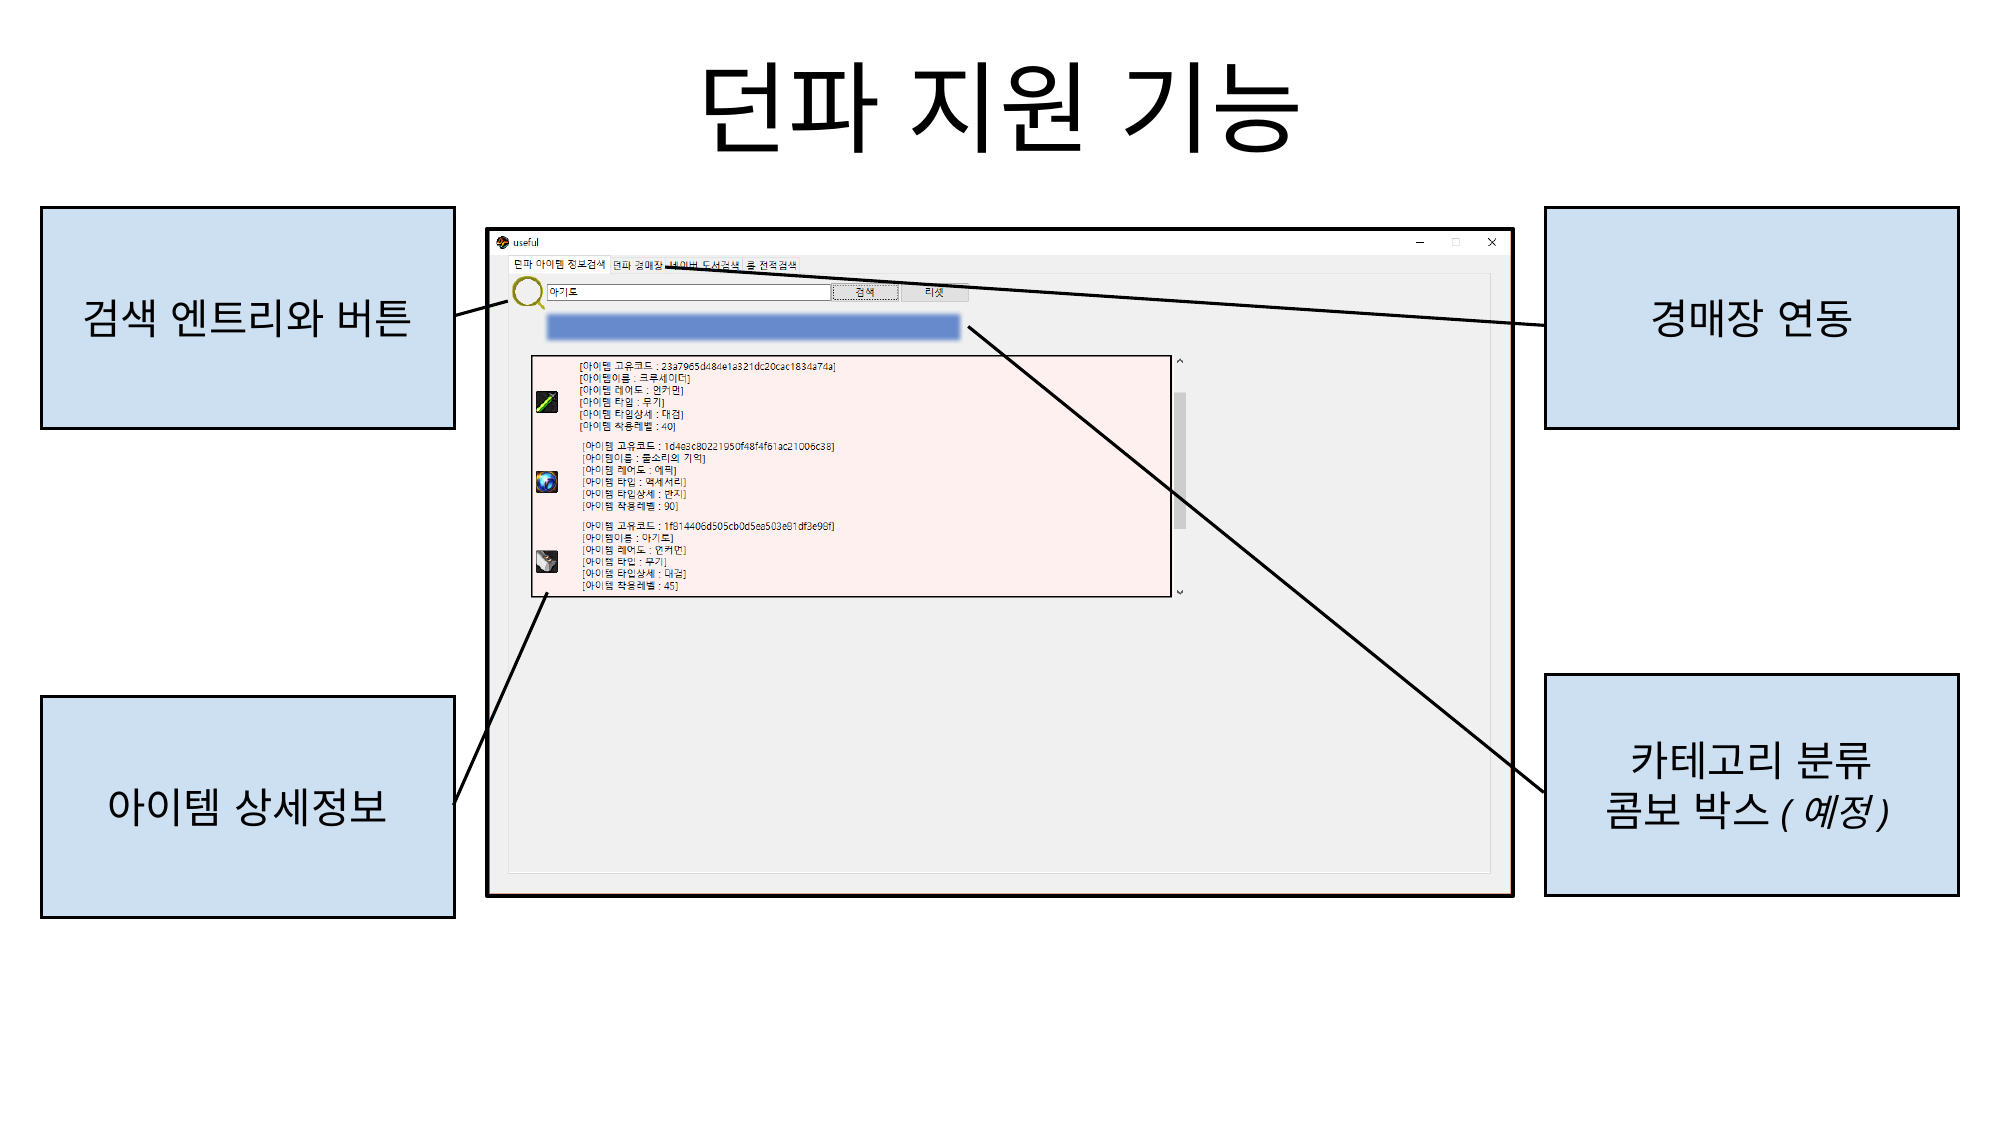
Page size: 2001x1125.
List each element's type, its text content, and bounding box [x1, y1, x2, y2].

text_box 아이템 상세정보 [40, 695, 488, 919]
text_box 검색 엔트리와 버튼 [40, 206, 488, 430]
text_box 카테고리 분류 콤보 박스(예정) [1511, 673, 1960, 897]
text_box 경매장 연동 [1511, 206, 1960, 430]
picture [488, 230, 1511, 895]
text_box 던파 지원 기능 [636, 38, 1363, 174]
